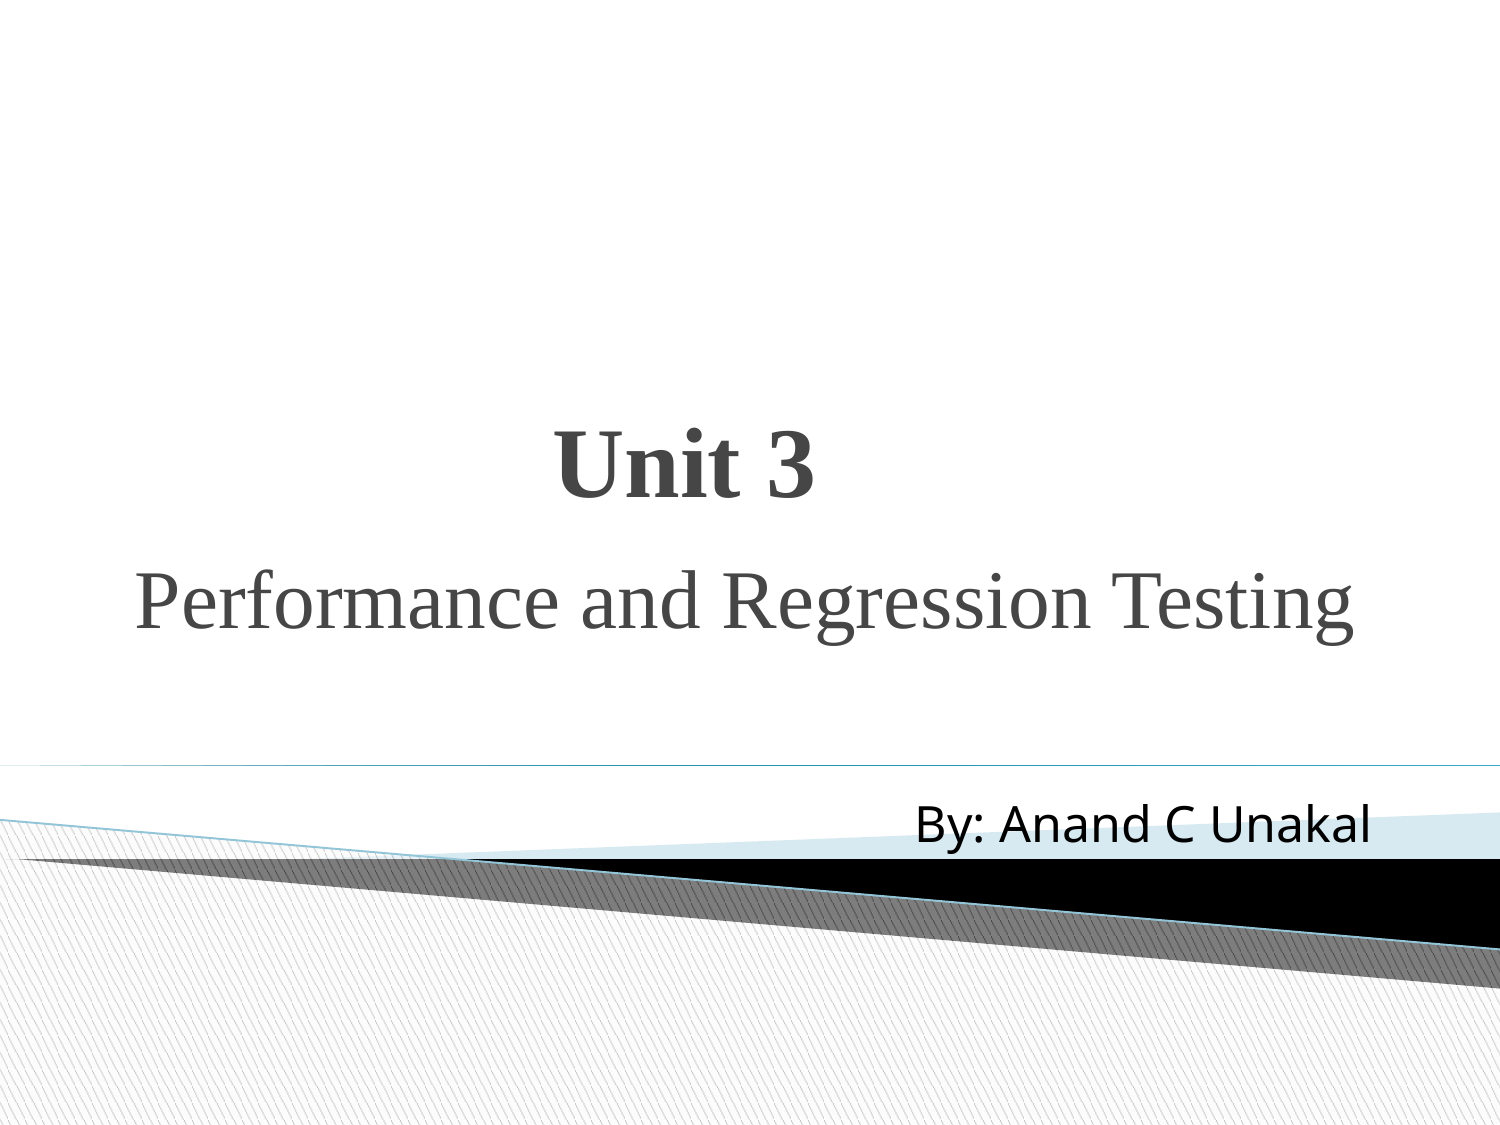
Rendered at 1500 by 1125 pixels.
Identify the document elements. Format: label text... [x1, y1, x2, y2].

text_box By: Anand C Unakal [787, 785, 1500, 861]
subtitle Performance and Regression Testing [99, 537, 1375, 735]
picture [5, 859, 1500, 989]
title Unit 3 [112, 287, 1388, 525]
